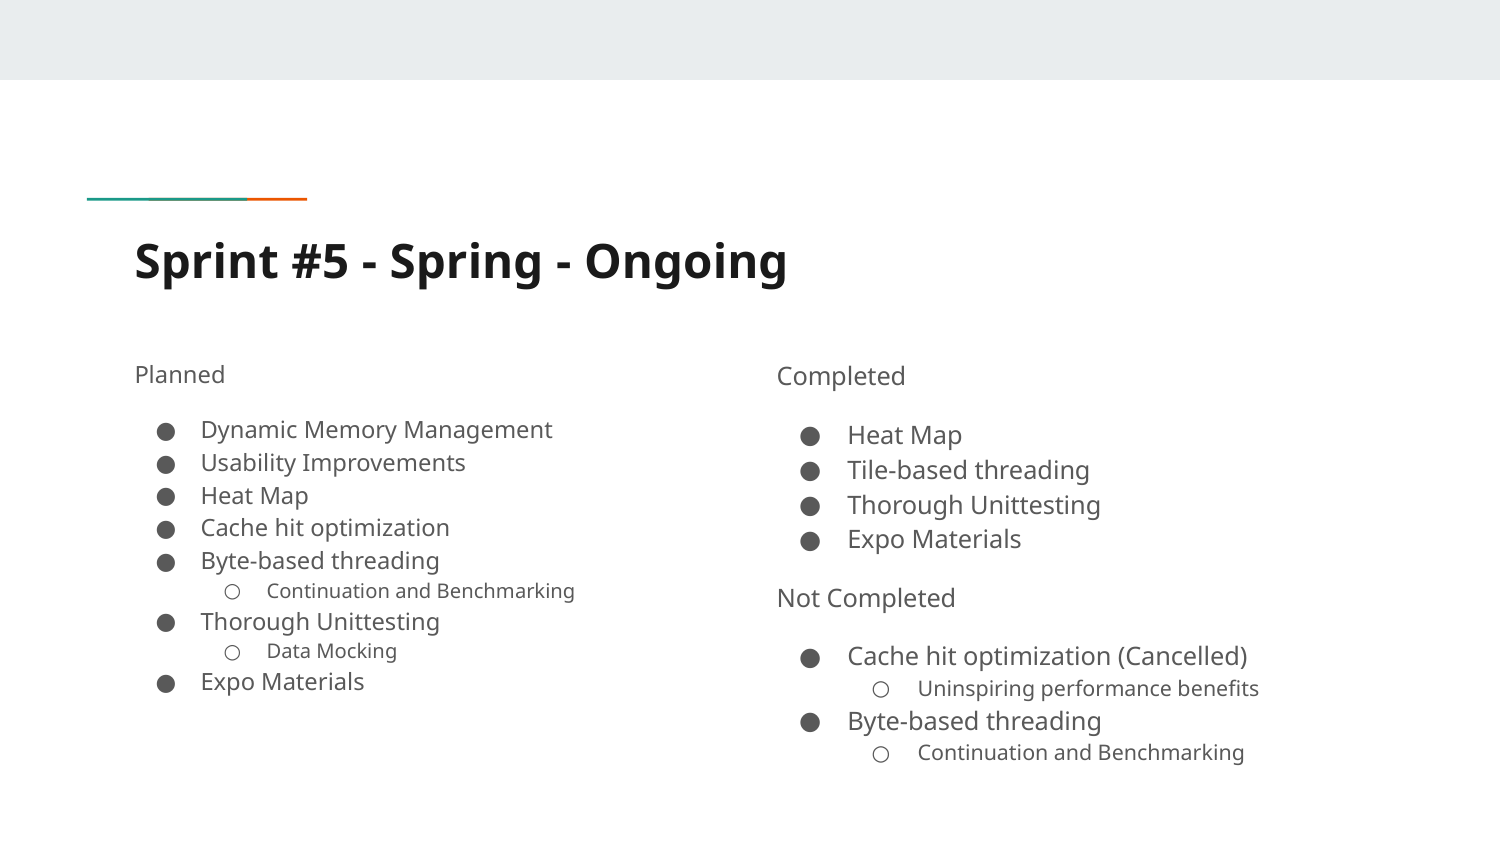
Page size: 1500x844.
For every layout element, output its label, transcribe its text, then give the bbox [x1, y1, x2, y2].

list Planned Dynamic Memory Management Usability Improvements Heat Map Cache hit optimization Byte-based threading Continuation and Benchmarking Thorough Unittesting Data Mocking Expo Materials [119, 341, 739, 712]
title Sprint #5 - Spring - Ongoing [119, 216, 1381, 305]
list Completed Heat Map Tile-based threading Thorough Unittesting Expo Materials Not Completed Cache hit optimization (Cancelled) Uninspiring performance benefits Byte-based threading Continuation and Benchmarking [761, 341, 1381, 782]
